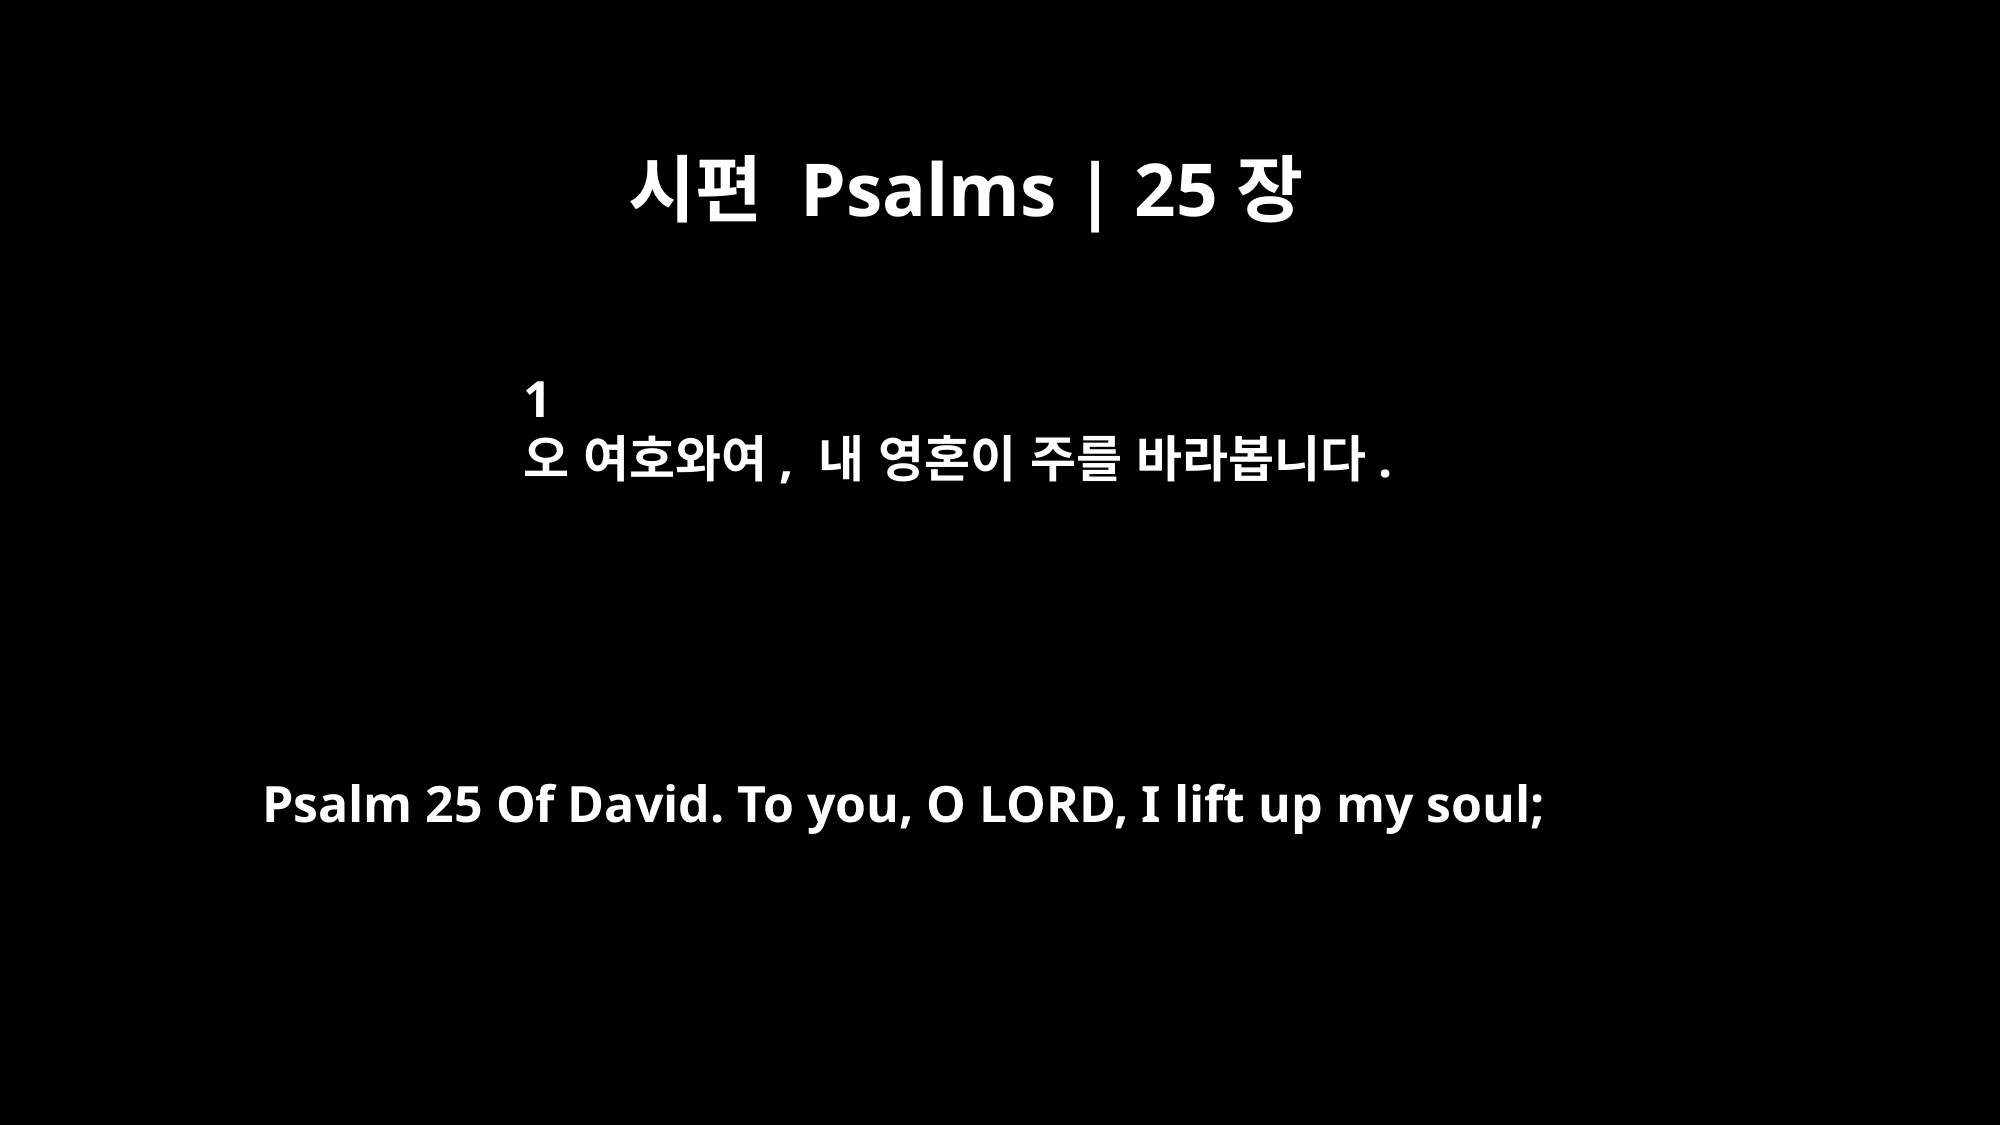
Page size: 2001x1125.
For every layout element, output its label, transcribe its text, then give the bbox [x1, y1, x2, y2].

text_box ﻿1 오 여호와여, 내 영혼이 주를 바라봅니다. [508, 359, 1408, 495]
text_box Psalm 25 Of David. To you, O LORD, I lift up my soul; [247, 764, 1560, 840]
text_box 시편 Psalms | 25장 [613, 136, 1319, 239]
